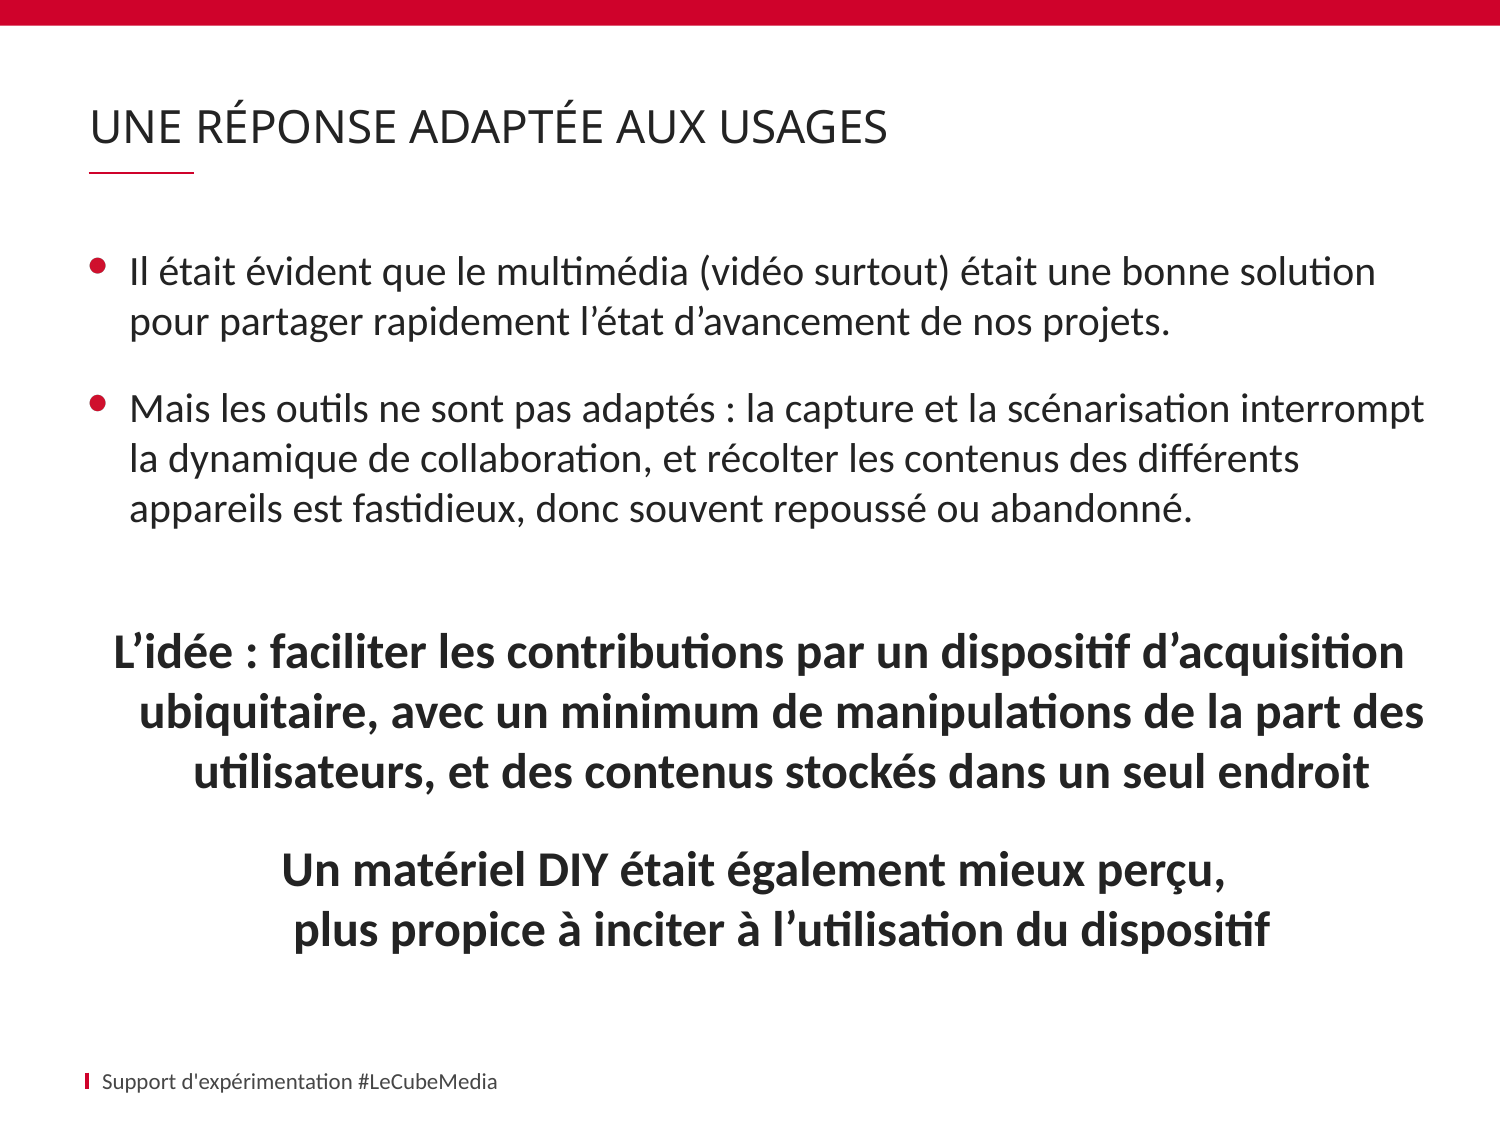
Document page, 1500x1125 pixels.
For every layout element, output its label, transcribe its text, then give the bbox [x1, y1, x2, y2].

picture [84, 255, 111, 282]
title Une réponse adaptée aux usages [89, 31, 1409, 161]
picture [84, 392, 111, 420]
list Il était évident que le multimédia (vidéo surtout) était une bonne solution pour partager rapidement l’état d’avancement de nos projets. Mais les outils ne sont pas adaptés : la capture et la scénarisation interrompt la dynamique de collaboration, et récolter les contenus des différents appareils est fastidieux, donc souvent repoussé ou abandonné. L’idée : faciliter les contributions par un dispositif d’acquisition ubiquitaire, avec un minimum de manipulations de la part des utilisateurs, et des contenus stockés dans un seul endroit Un matériel DIY était également mieux perçu, plus propice à inciter à l’utilisation du dispositif [84, 243, 1436, 1012]
footer Support d'expérimentation #LeCubeMedia [87, 1066, 833, 1094]
